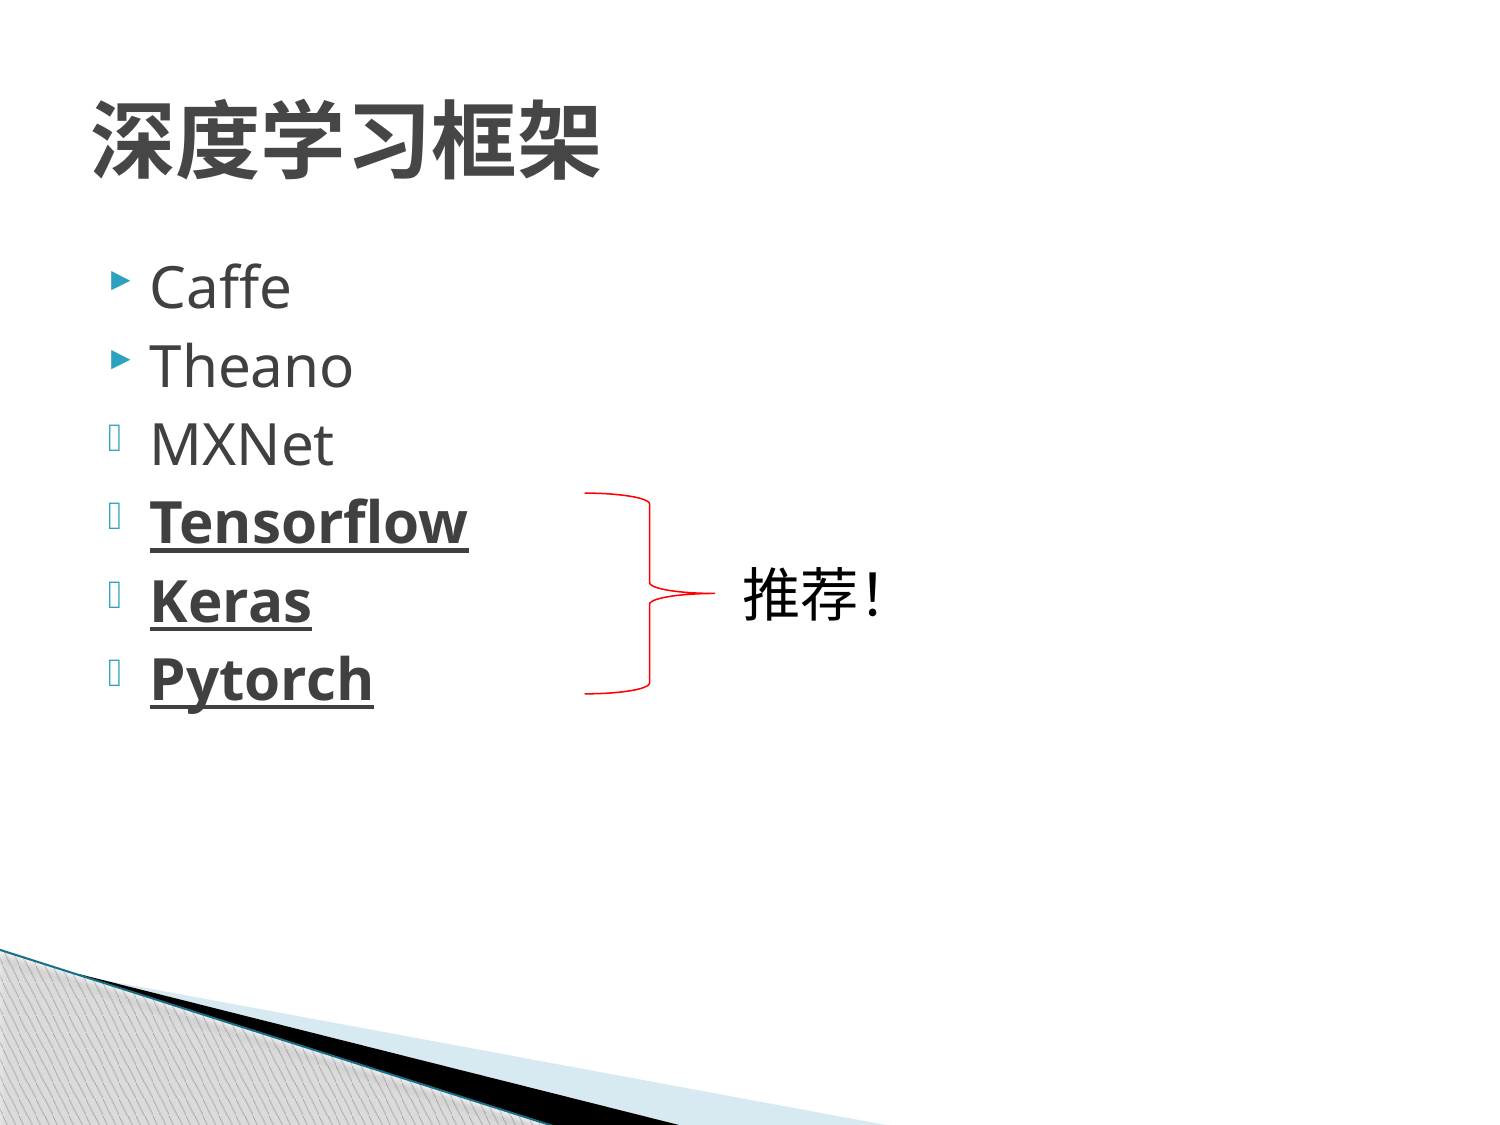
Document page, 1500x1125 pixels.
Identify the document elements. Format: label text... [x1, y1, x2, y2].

text_box 推荐！ [727, 550, 933, 636]
text_box [584, 492, 716, 695]
list Caffe Theano MXNet Tensorflow Keras Pytorch [75, 242, 1425, 986]
title 深度学习框架 [75, 45, 1425, 233]
